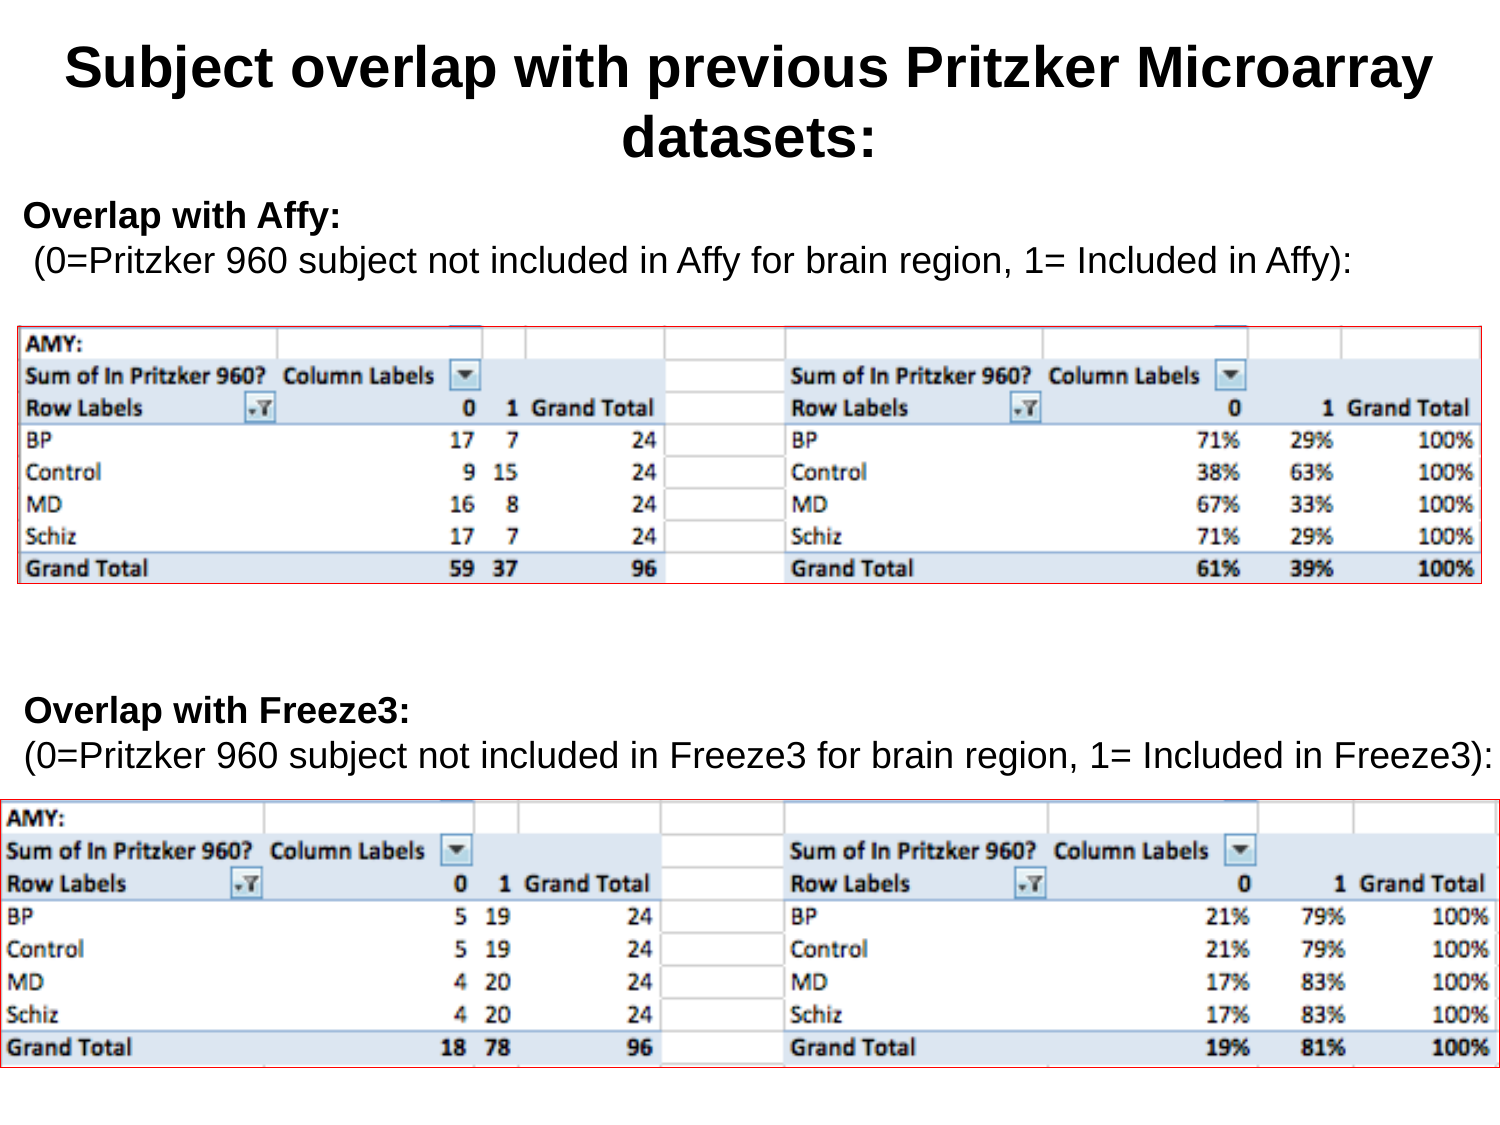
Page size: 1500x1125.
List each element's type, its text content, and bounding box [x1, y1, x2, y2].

title Subject overlap with previous Pritzker Microarray datasets: [0, 5, 1500, 194]
picture [0, 799, 1500, 1068]
text_box Overlap with Affy: (0=Pritzker 960 subject not included in Affy for brain region, 1= Included in Affy): [7, 183, 1369, 288]
picture [16, 325, 1482, 584]
text_box Overlap with Freeze3: (0=Pritzker 960 subject not included in Freeze3 for brain region, 1= Included in Freeze3): [8, 678, 1500, 798]
